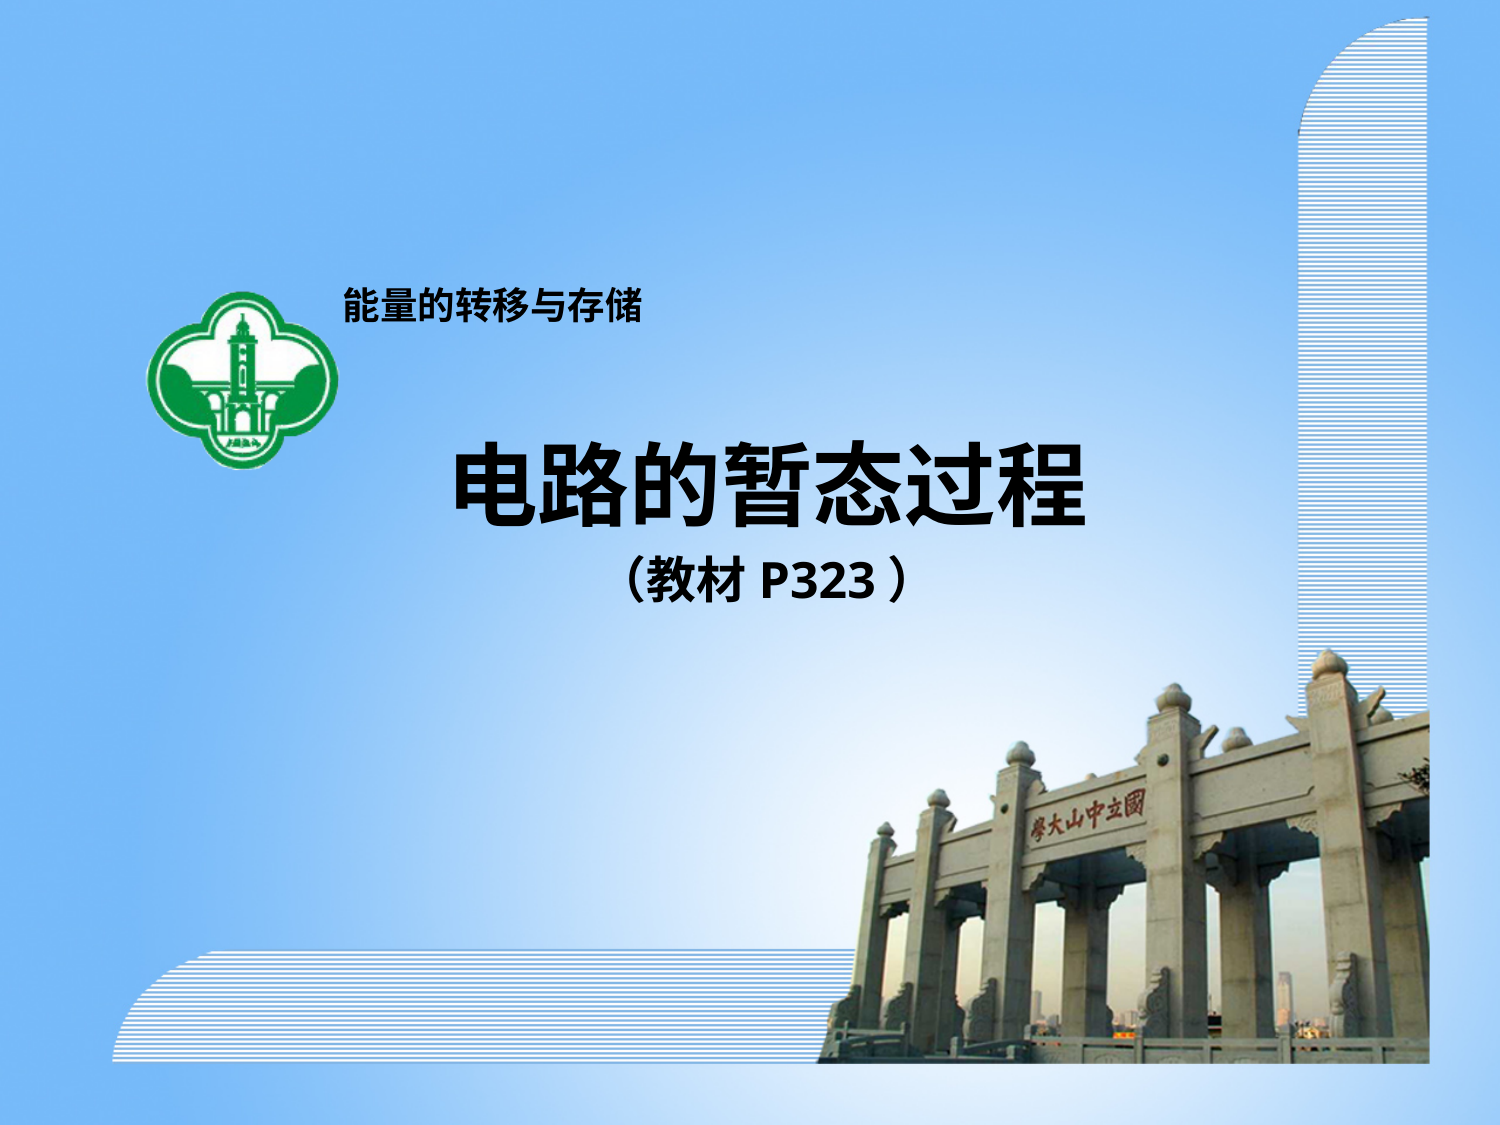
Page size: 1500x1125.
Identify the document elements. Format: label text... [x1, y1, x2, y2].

subtitle 电路的暂态过程 （教材P323） [242, 420, 1293, 646]
picture [0, 0, 1500, 1125]
text_box 能量的转移与存储 [327, 274, 658, 335]
